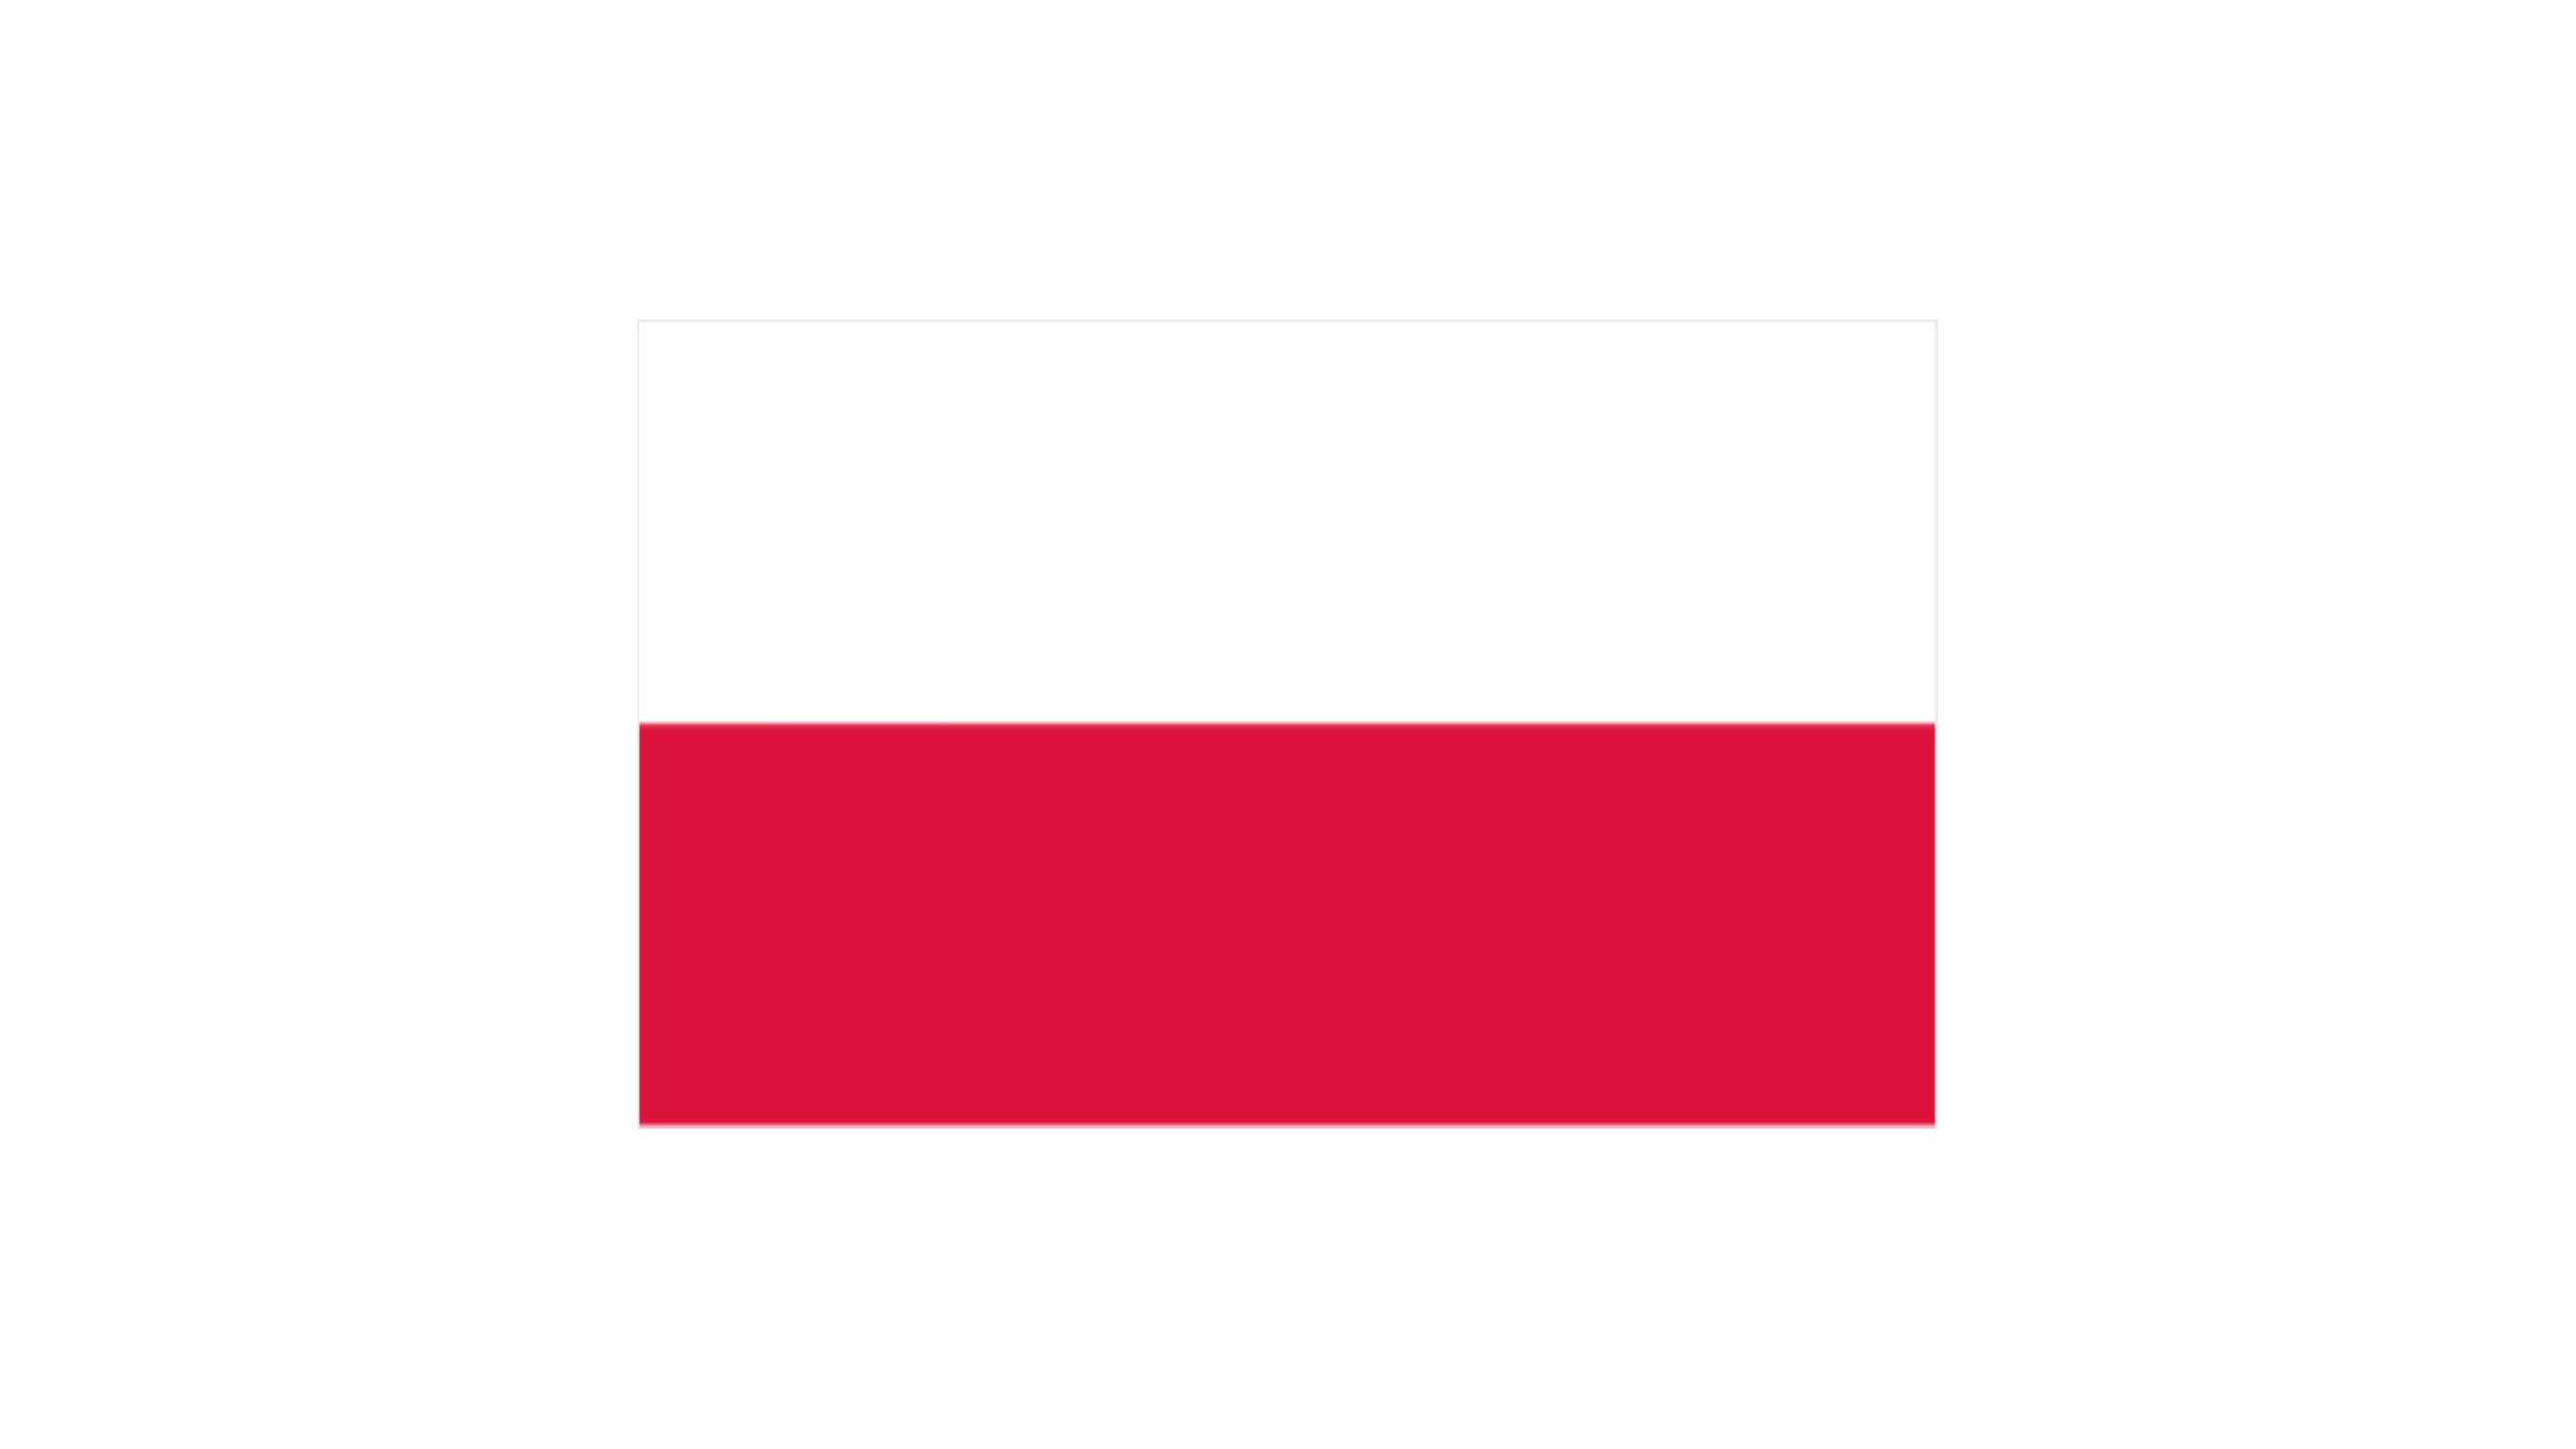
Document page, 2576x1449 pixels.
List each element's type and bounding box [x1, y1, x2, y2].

picture [637, 319, 1939, 1129]
